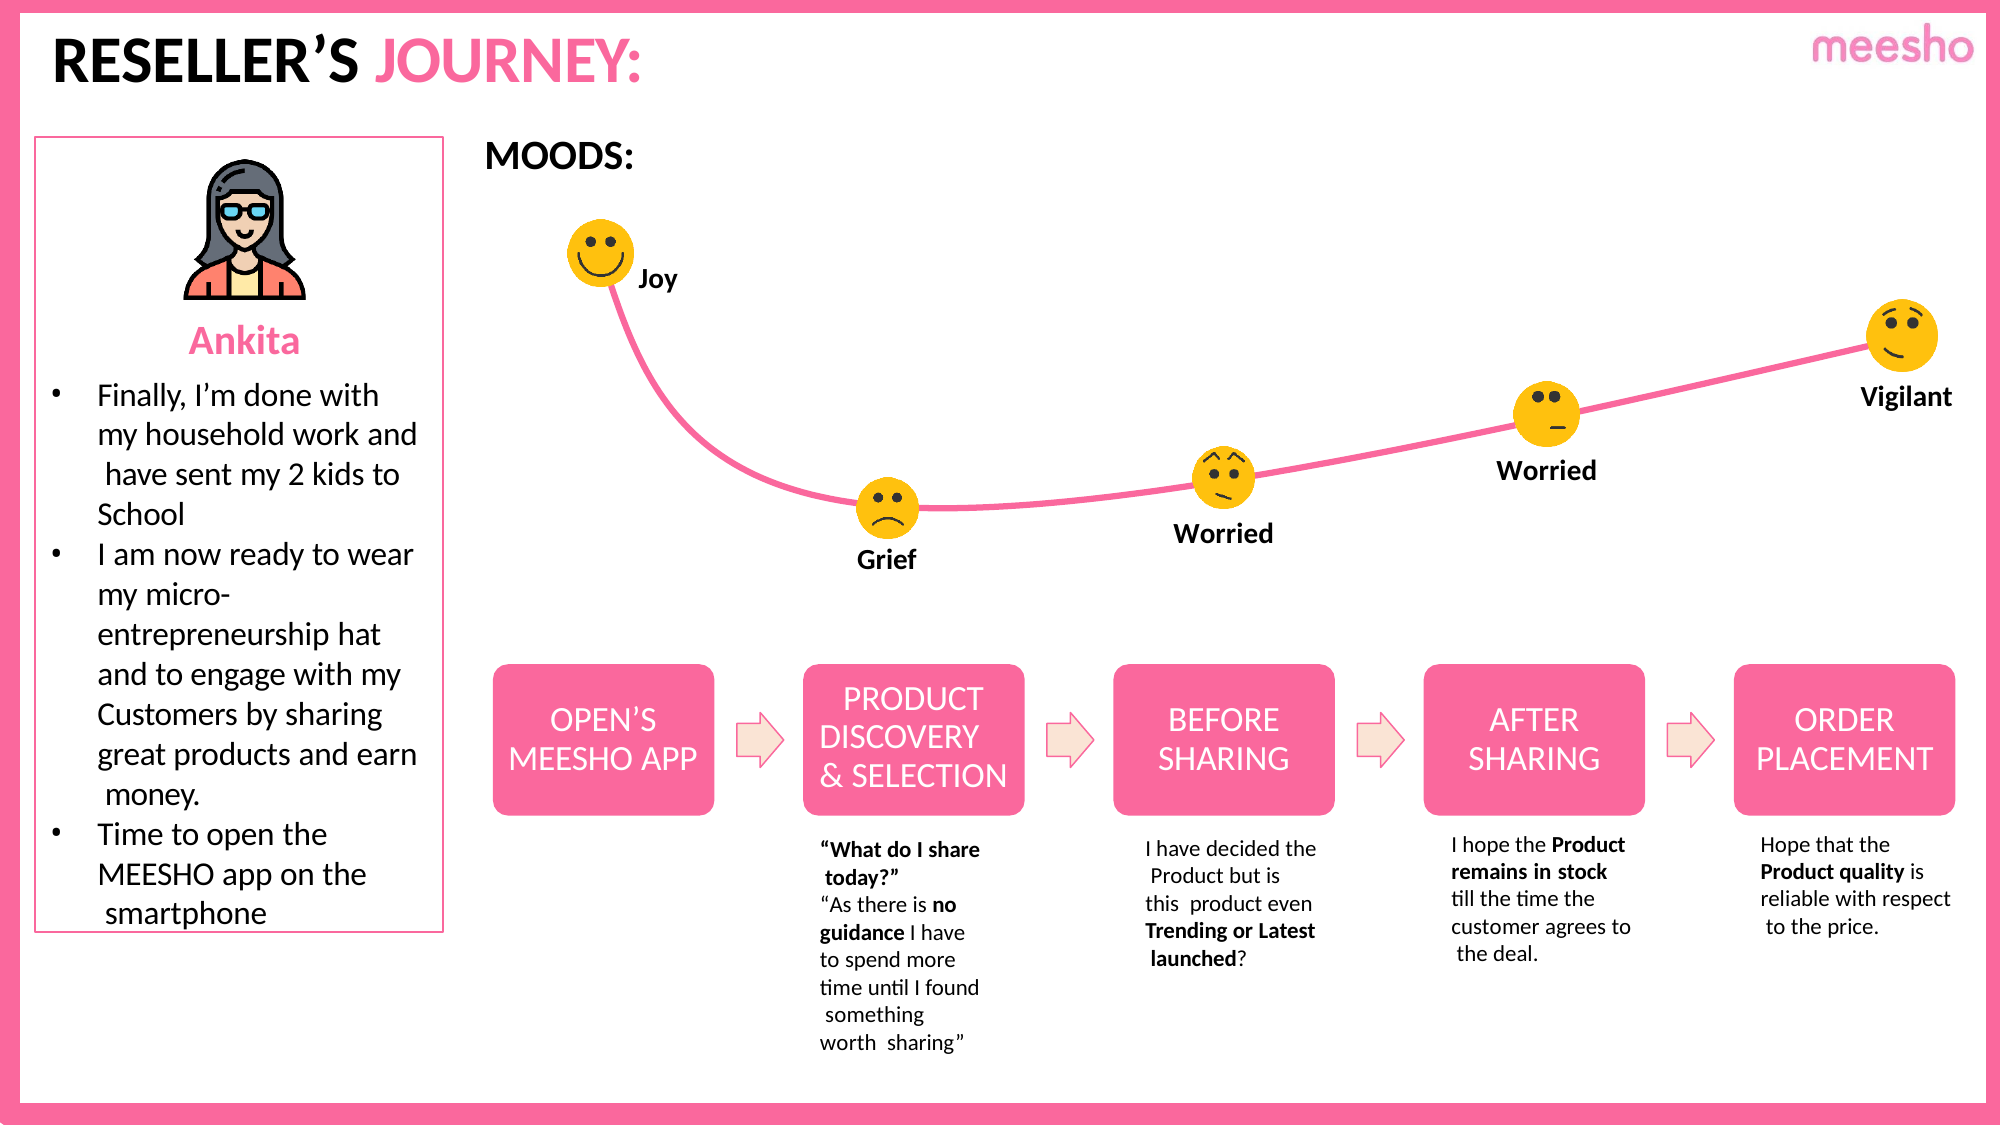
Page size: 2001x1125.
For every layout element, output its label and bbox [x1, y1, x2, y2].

text_box [735, 663, 1025, 816]
text_box [0, 0, 2000, 1125]
text_box [1666, 663, 1956, 816]
text_box [566, 219, 1938, 540]
text_box [1356, 663, 1646, 816]
text_box [1045, 663, 1336, 816]
text_box [183, 159, 715, 817]
